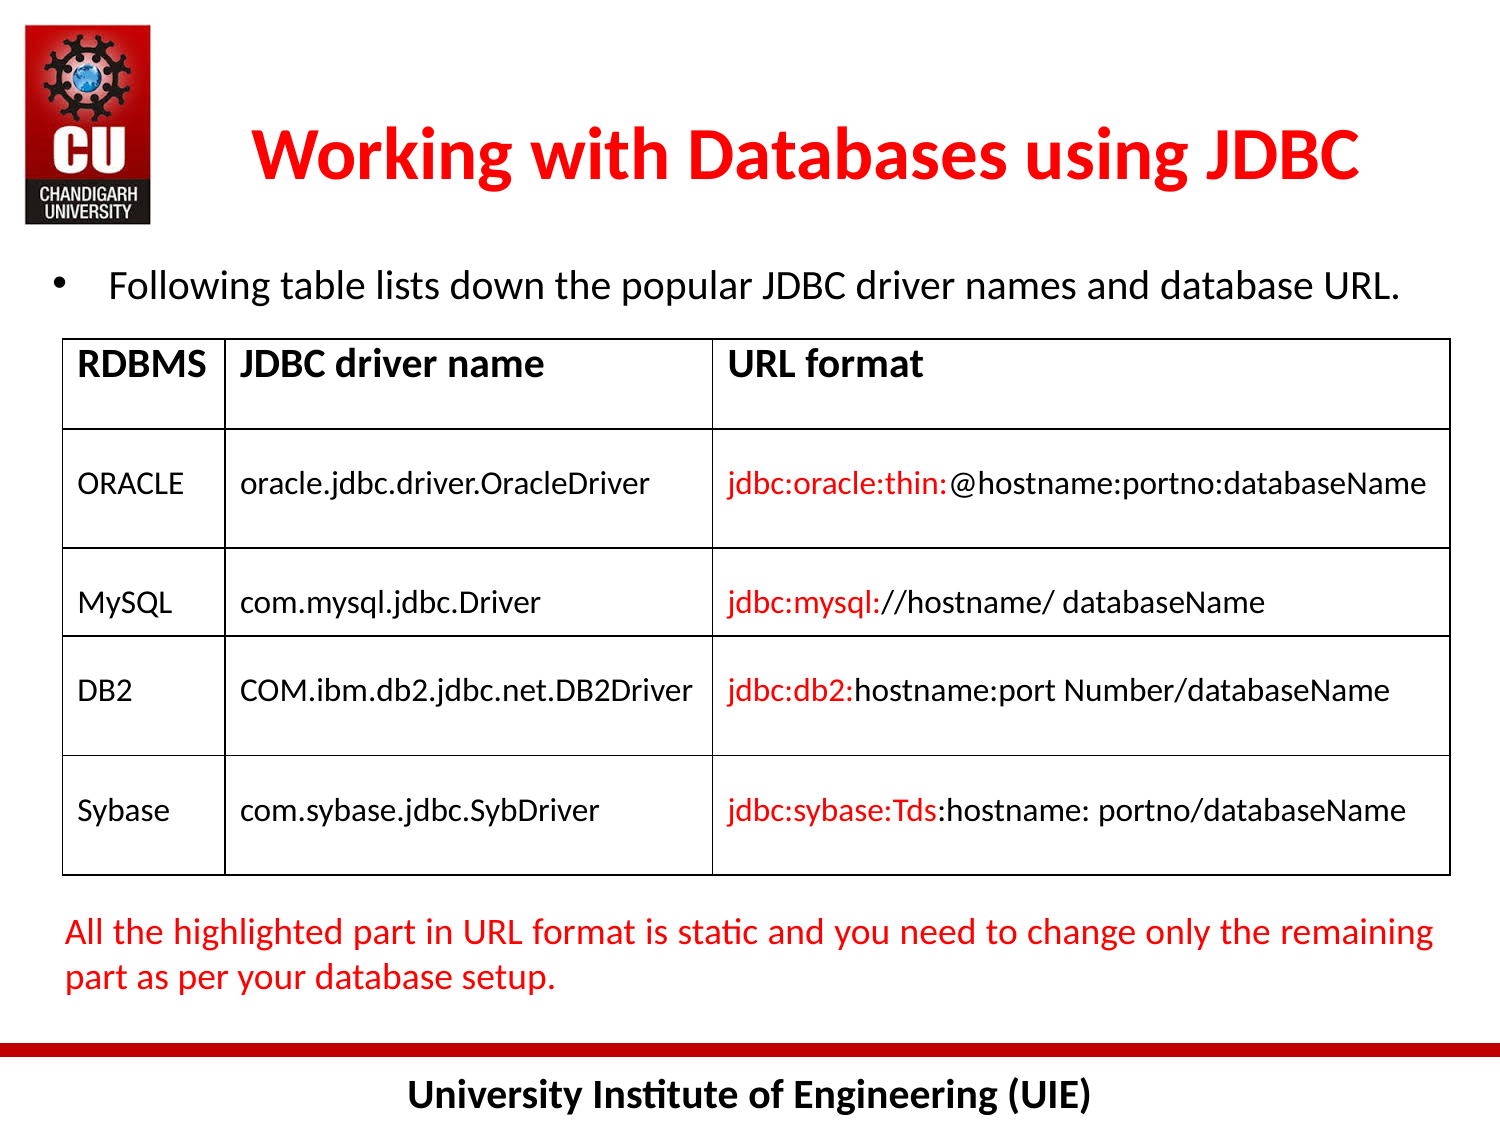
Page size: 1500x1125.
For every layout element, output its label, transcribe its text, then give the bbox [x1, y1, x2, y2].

text_box All the highlighted part in URL format is static and you need to change only the remaining part as per your database setup. [50, 899, 1450, 1005]
list Following table lists down the popular JDBC driver names and database URL. [37, 249, 1475, 1000]
table_cell jdbc:oracle:thin:@hostname:portno:databaseName [713, 430, 1449, 547]
table_cell oracle.jdbc.driver.OracleDriver [226, 430, 712, 547]
table_cell jdbc:sybase:Tds:hostname: portno/databaseName [713, 756, 1449, 874]
title Working with Databases using JDBC [174, 99, 1438, 200]
table_header RDBMS [63, 340, 224, 428]
table_cell MySQL [63, 549, 224, 635]
table_cell jdbc:mysql://hostname/ databaseName [713, 549, 1449, 635]
table_cell COM.ibm.db2.jdbc.net.DB2Driver [226, 637, 712, 755]
table_cell Sybase [63, 756, 224, 874]
table_header JDBC driver name [226, 340, 712, 428]
table_cell com.mysql.jdbc.Driver [226, 549, 712, 635]
table_header URL format [713, 340, 1449, 428]
table_cell DB2 [63, 637, 224, 755]
picture [24, 24, 151, 225]
table_cell ORACLE [63, 430, 224, 547]
table_cell com.sybase.jdbc.SybDriver [226, 756, 712, 874]
table_cell jdbc:db2:hostname:port Number/databaseName [713, 637, 1449, 755]
